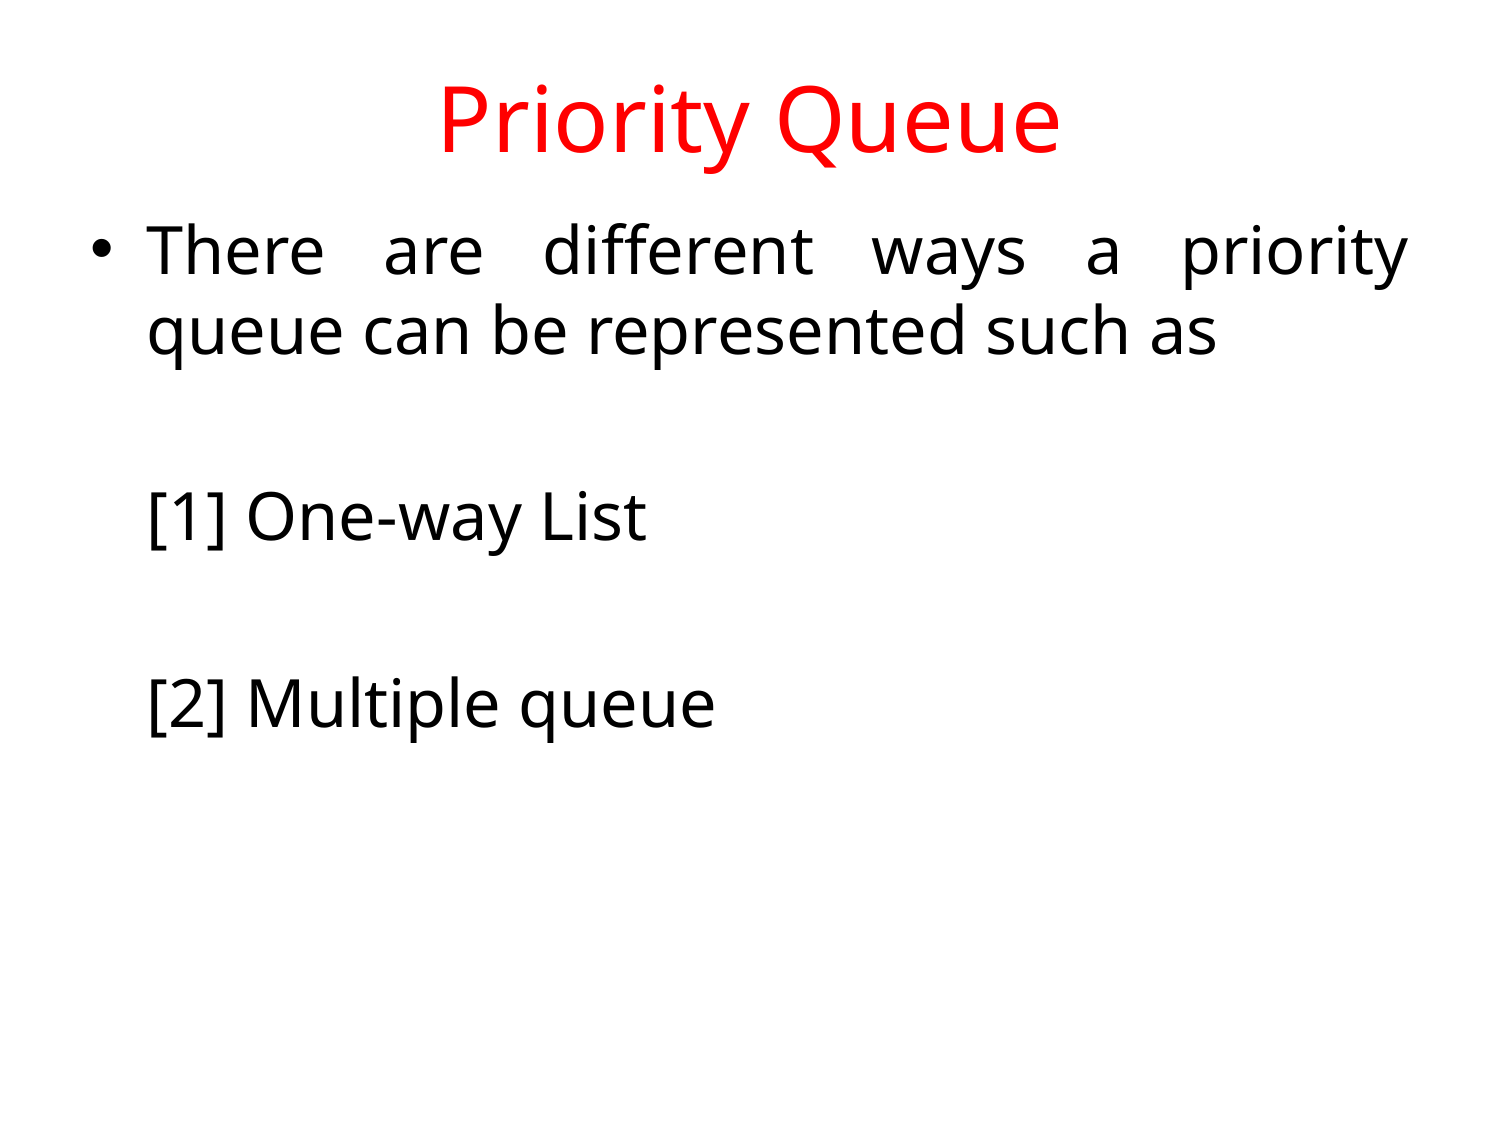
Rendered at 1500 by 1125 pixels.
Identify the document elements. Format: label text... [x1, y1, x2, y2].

list There are different ways a priority queue can be represented such as [1] One-way List [2] Multiple queue [75, 200, 1425, 1005]
title Priority Queue [75, 45, 1425, 188]
